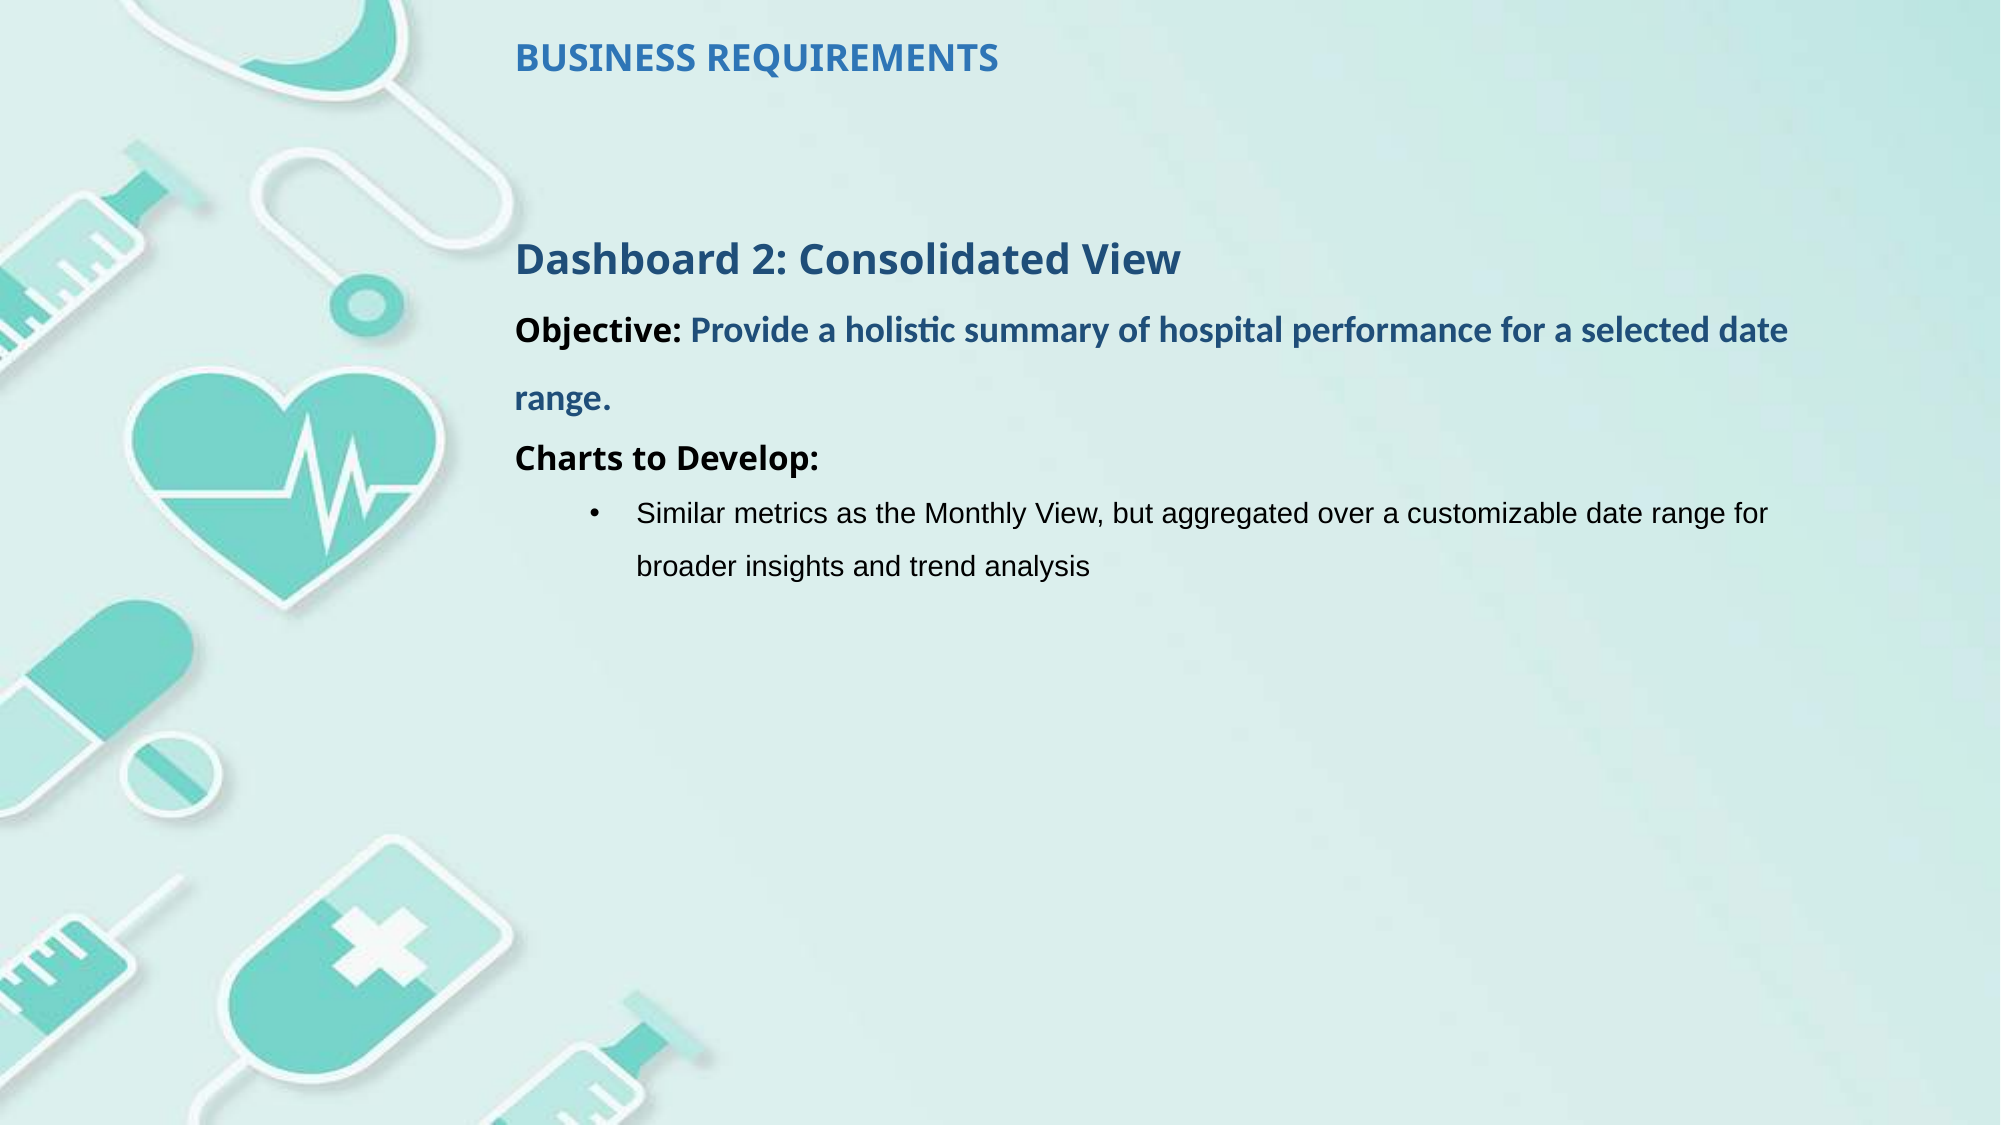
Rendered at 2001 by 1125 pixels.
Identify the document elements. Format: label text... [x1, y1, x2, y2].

text_box Dashboard 2: Consolidated View Objective: Provide a holistic summary of hospital performance for a selected date range. Charts to Develop: Similar metrics as the Monthly View, but aggregated over a customizable date range for broader insights and trend analysis [499, 200, 1863, 590]
text_box BUSINESS REQUIREMENTS [499, 26, 1501, 87]
